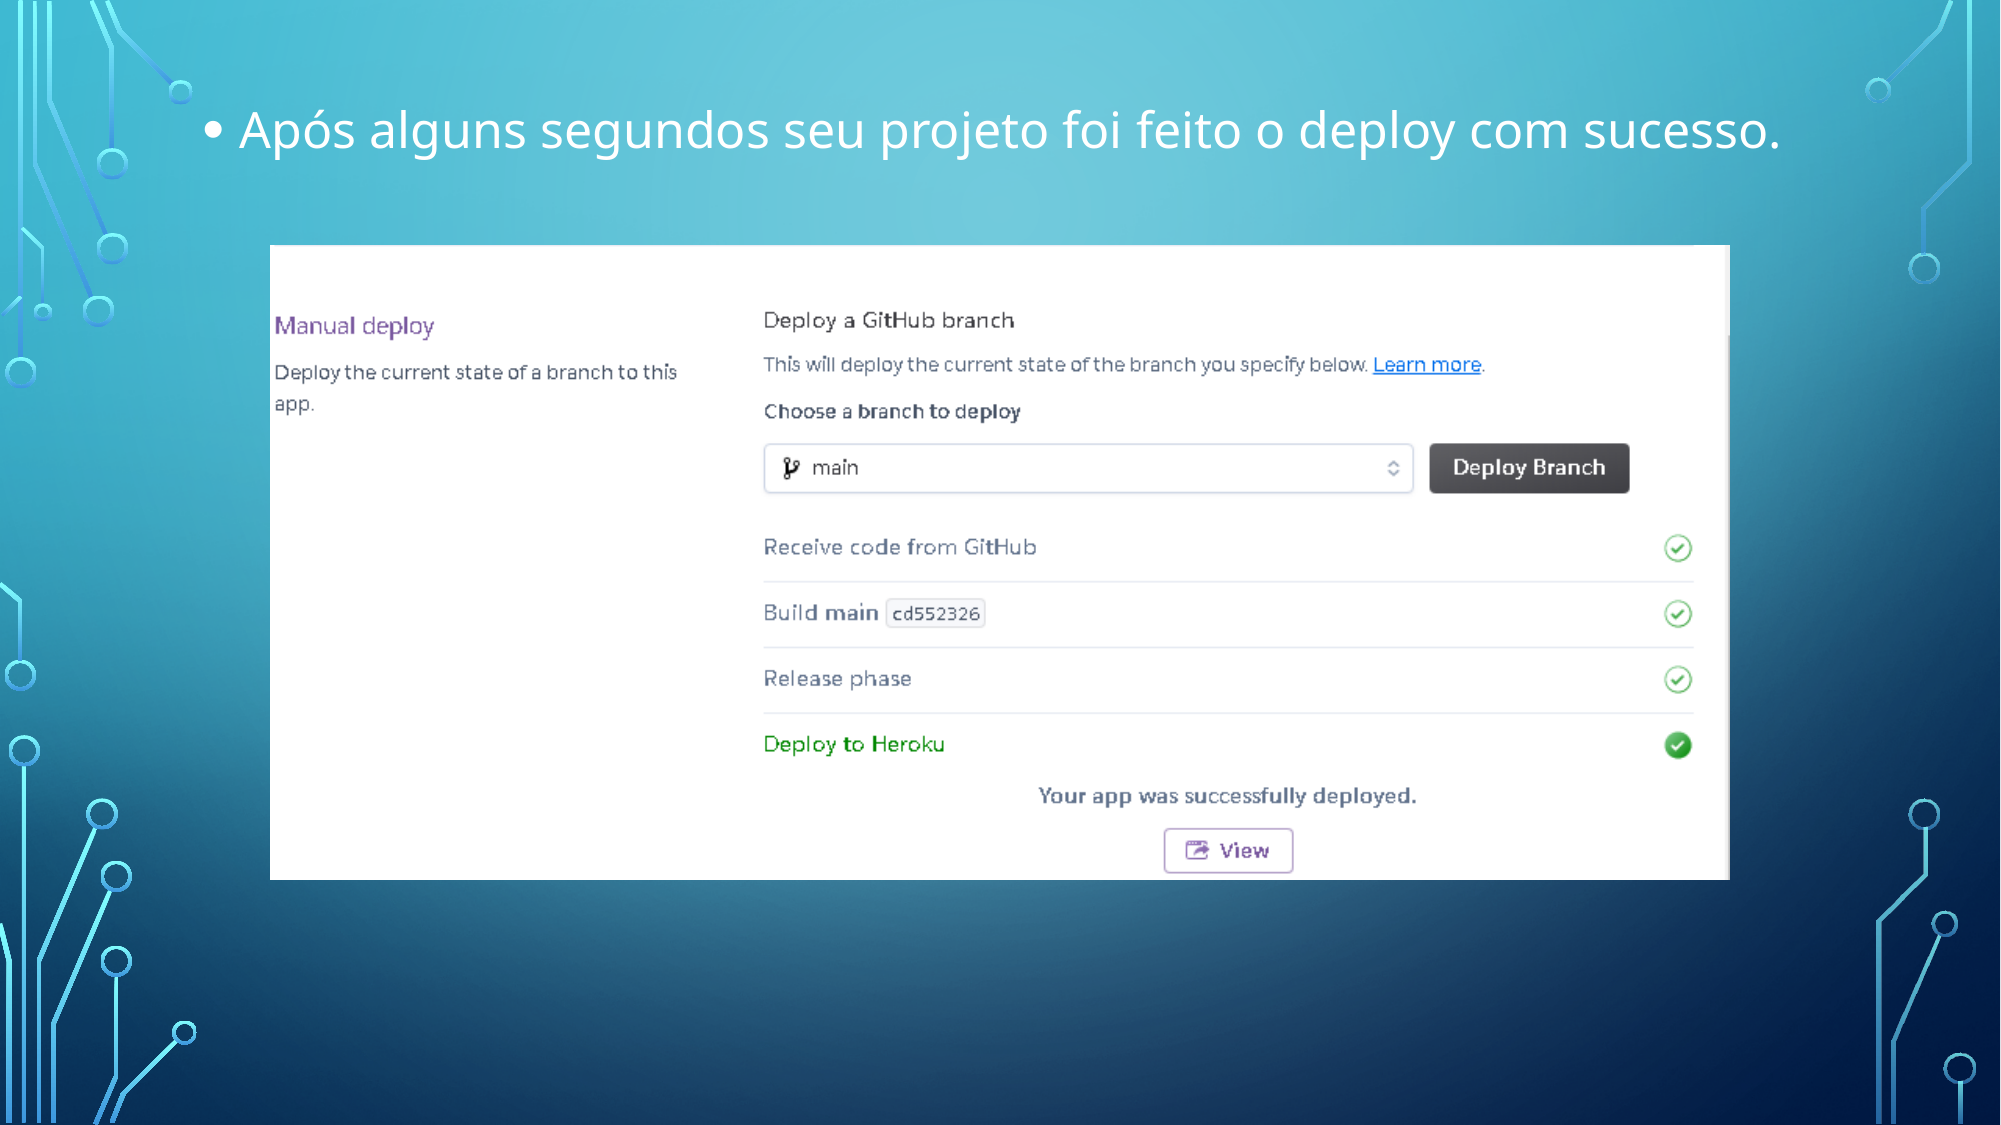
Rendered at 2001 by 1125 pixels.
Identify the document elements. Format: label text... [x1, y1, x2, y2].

list Após alguns segundos seu projeto foi feito o deploy com sucesso. [187, 79, 1868, 950]
picture [269, 244, 1730, 880]
